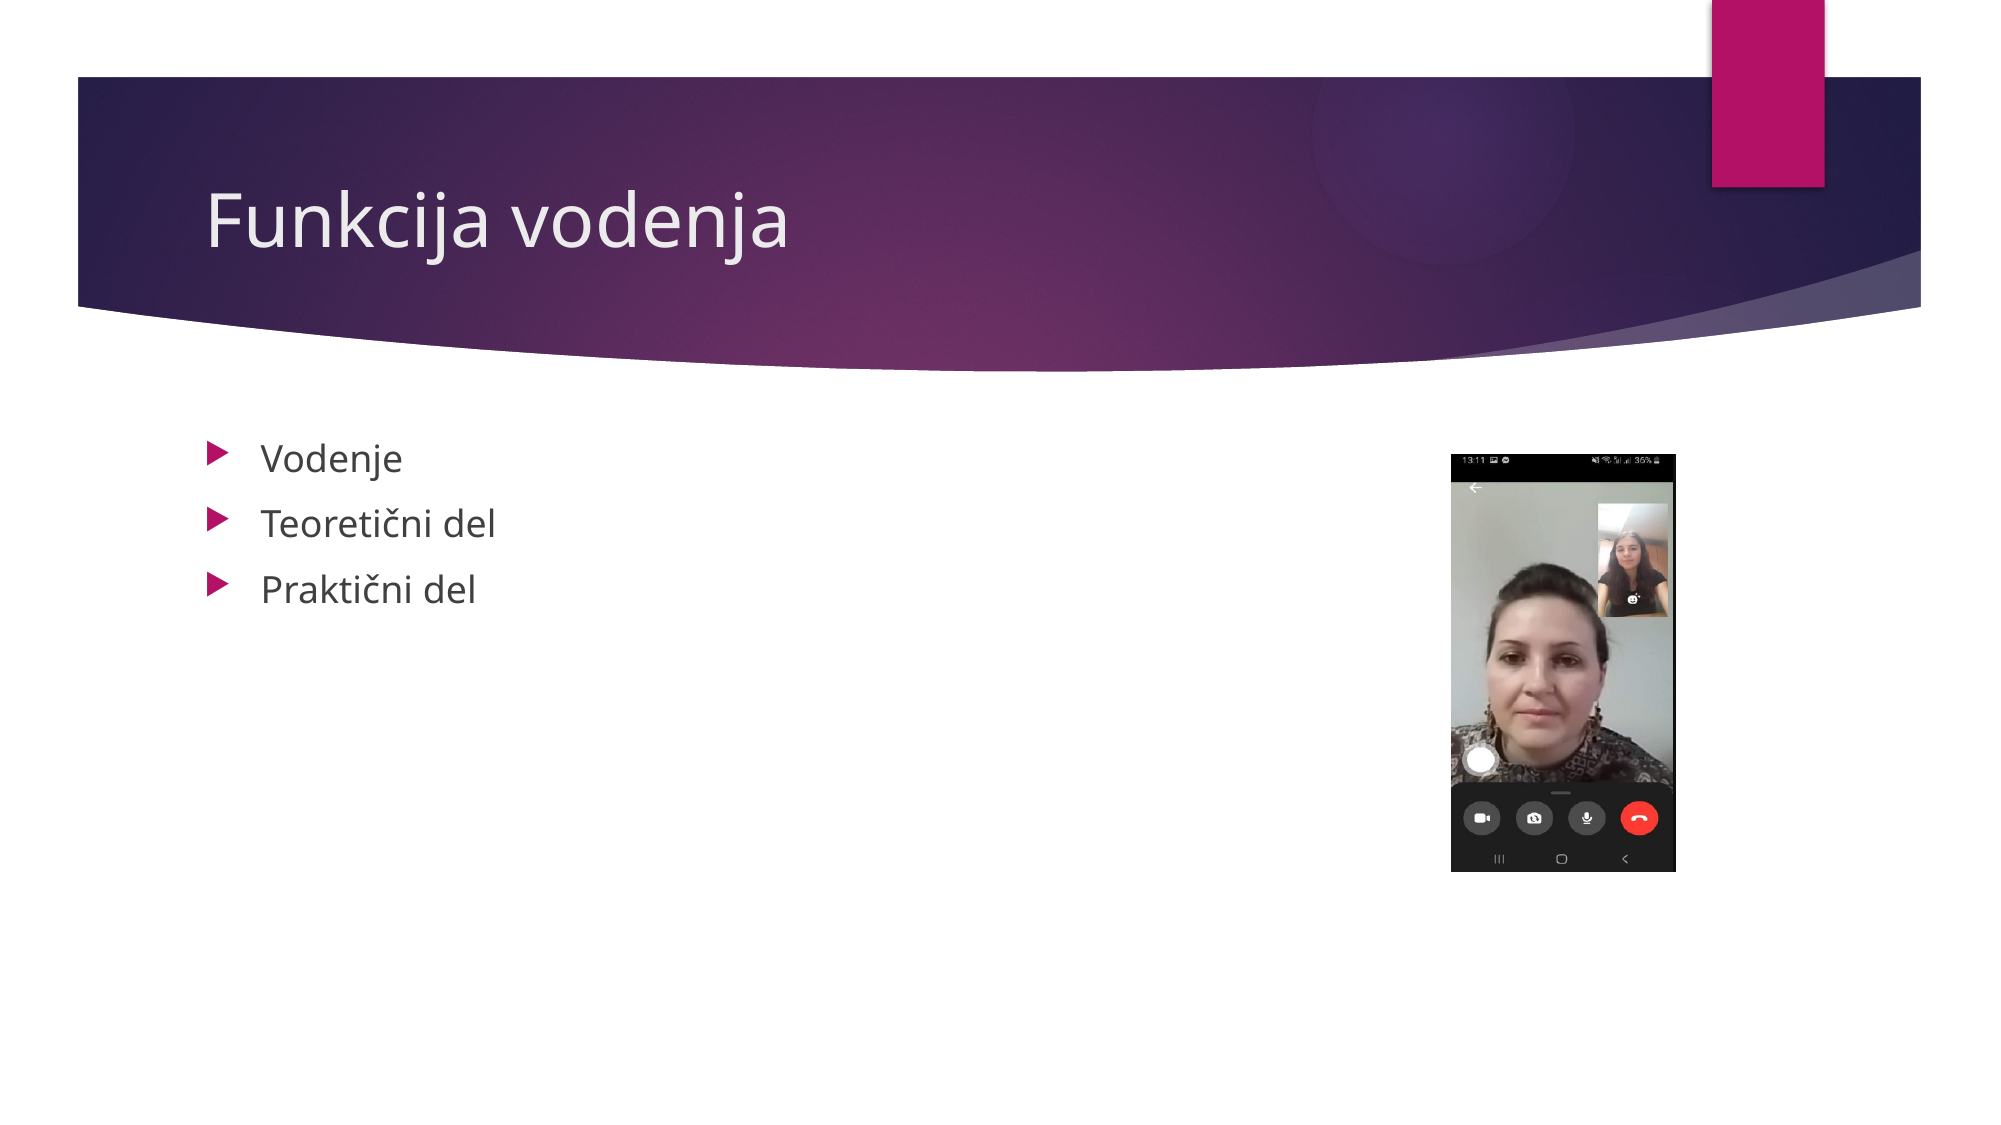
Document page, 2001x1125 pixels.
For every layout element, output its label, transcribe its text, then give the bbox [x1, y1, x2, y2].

title Funkcija vodenja [189, 159, 1627, 276]
picture [1450, 453, 1676, 872]
list Vodenje Teoretični del Praktični del [189, 427, 1638, 988]
